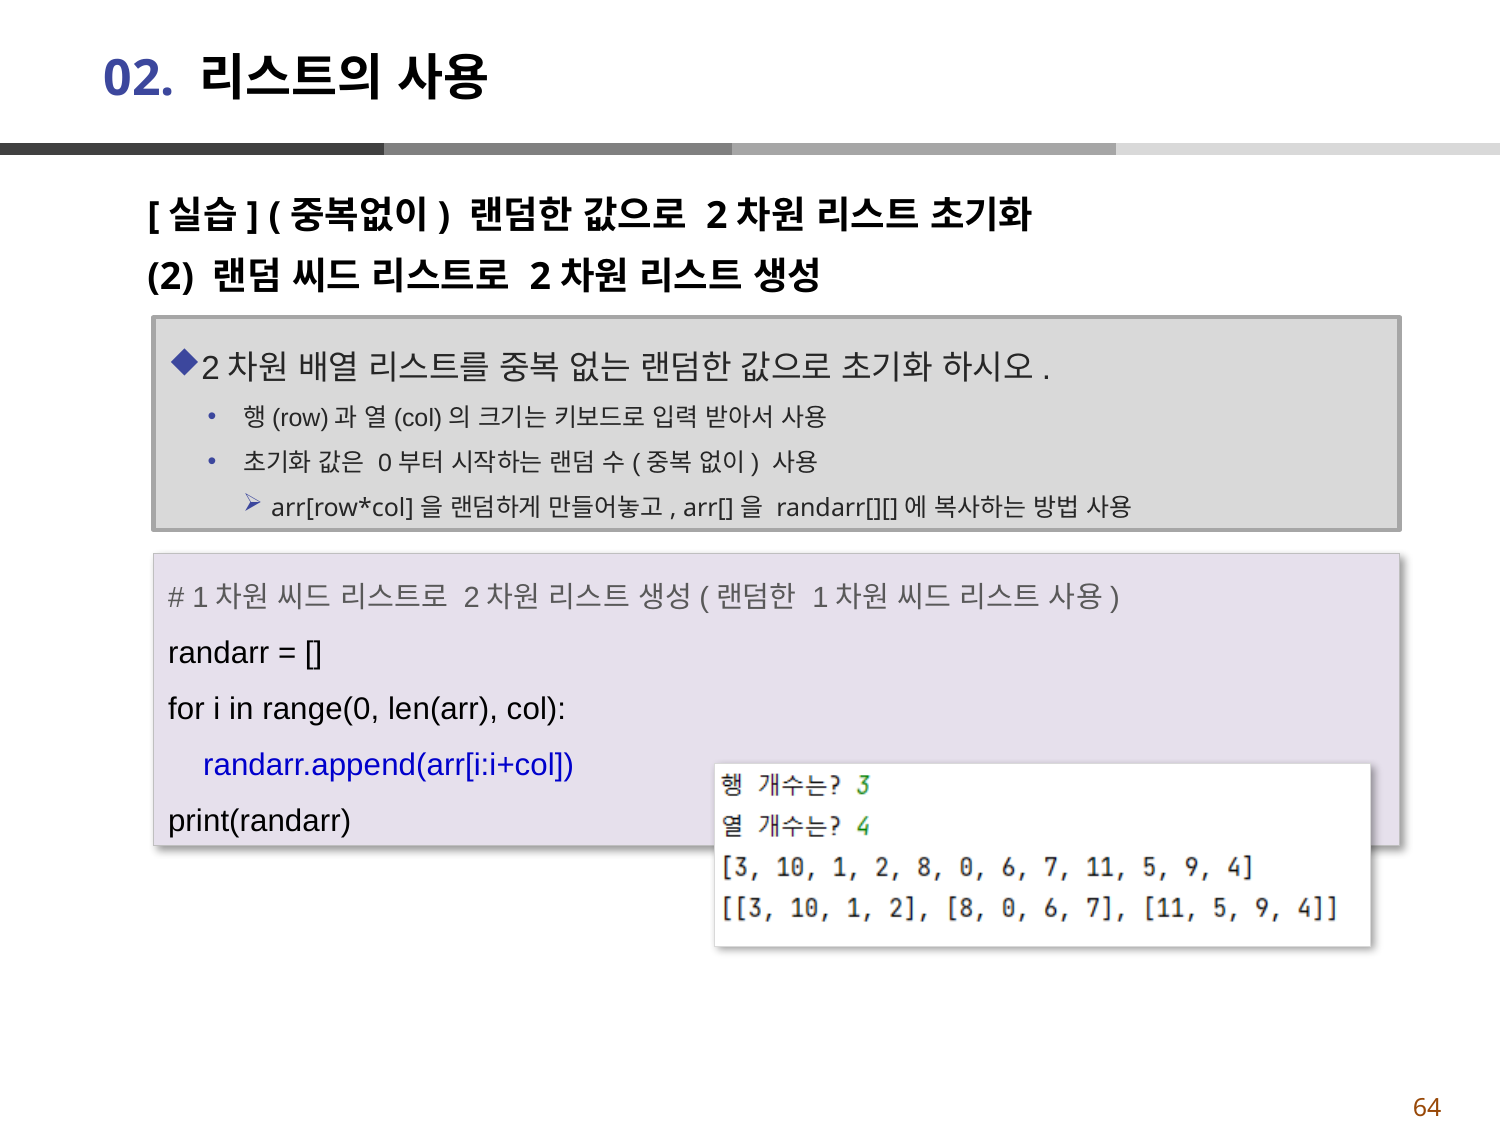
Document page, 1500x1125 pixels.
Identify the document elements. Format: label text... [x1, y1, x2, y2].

title 02. 리스트의 사용 [88, 30, 1400, 121]
text_box # 1차원 씨드 리스트로 2차원 리스트 생성(랜덤한 1차원 씨드 리스트 사용) randarr = [] for i in range(0, len(arr), col): randarr.append(arr[i:i+col]) print(randarr) [153, 553, 1400, 846]
picture [714, 762, 1372, 947]
text_box 2차원 배열 리스트를 중복 없는 랜덤한 값으로 초기화 하시오. 행(row)과 열(col)의 크기는 키보드로 입력 받아서 사용 초기화 값은 0부터 시작하는 랜덤 수(중복 없이) 사용 arr[row*col]을 랜덤하게 만들어놓고, arr[]을 randarr[][]에 복사하는 방법 사용 [151, 315, 1402, 532]
list [실습] (중복없이) 랜덤한 값으로 2차원 리스트 초기화 (2) 랜덤 씨드 리스트로 2차원 리스트 생성 [88, 160, 1495, 1071]
